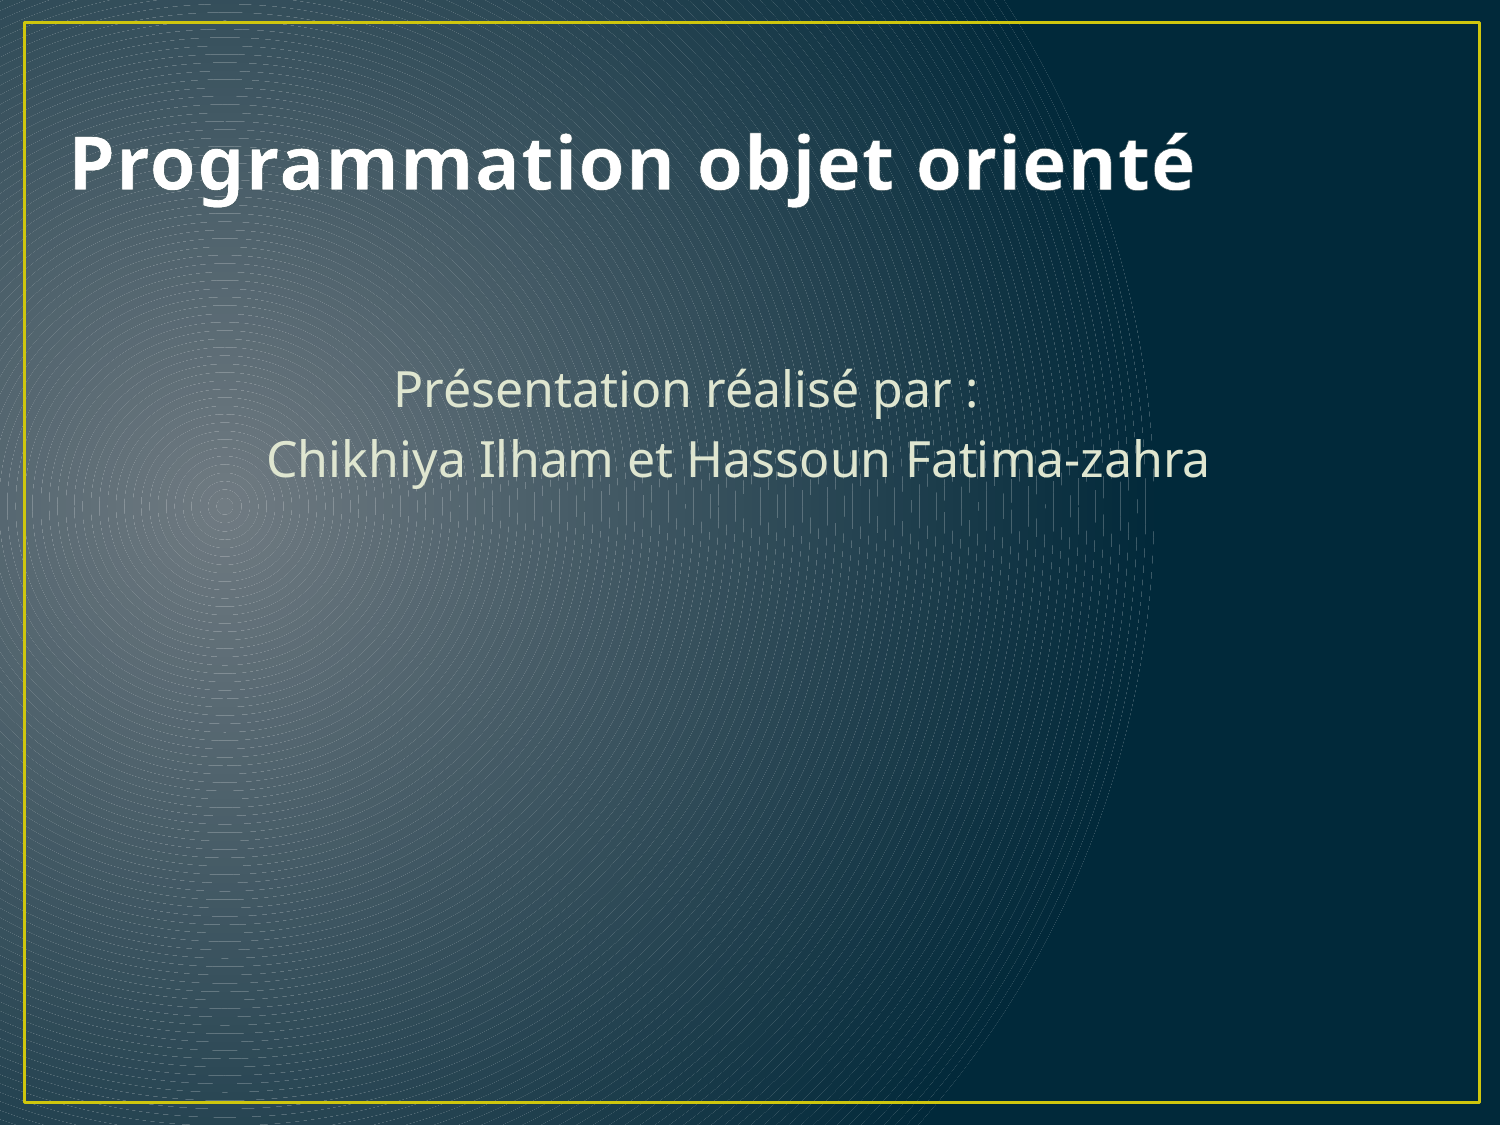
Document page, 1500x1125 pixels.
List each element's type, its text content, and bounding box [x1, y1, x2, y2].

list Présentation réalisé par : Chikhiya Ilham et Hassoun Fatima-zahra [53, 349, 1425, 1038]
title Programmation objet orienté [53, 66, 1427, 303]
